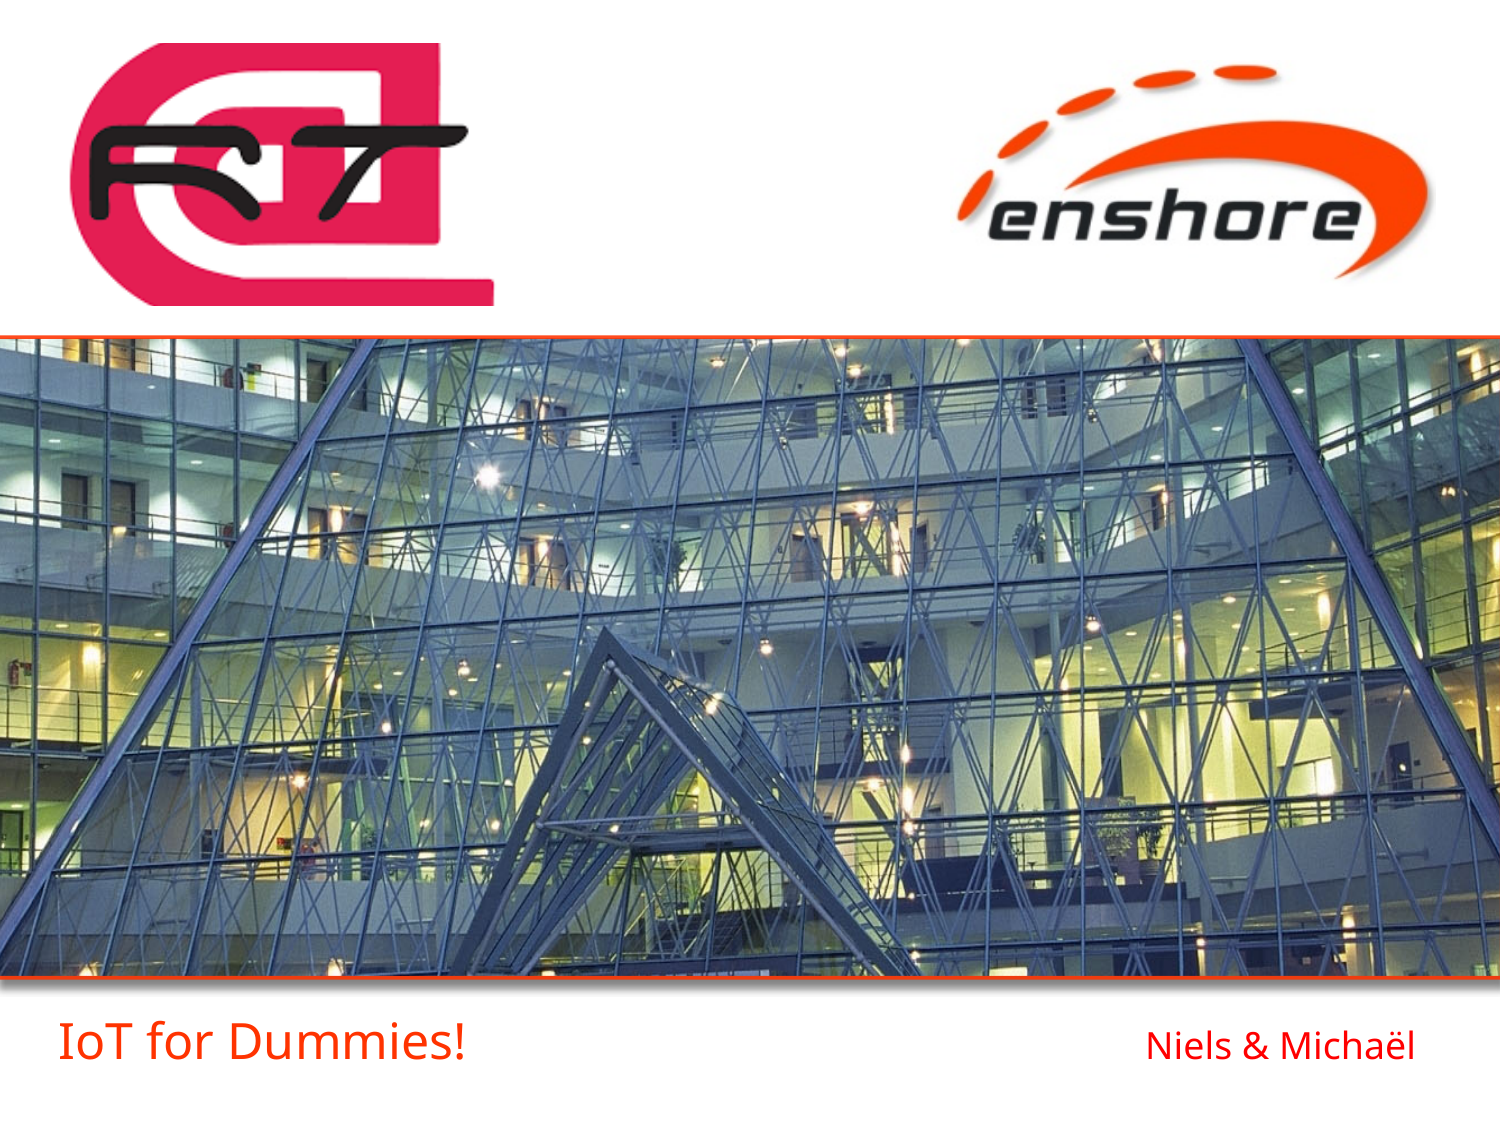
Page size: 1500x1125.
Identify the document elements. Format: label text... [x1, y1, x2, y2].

picture [43, 43, 522, 306]
picture [0, 339, 1499, 975]
picture [950, 60, 1436, 287]
list Niels & Michaël [1130, 1020, 1436, 1075]
list IoT for Dummies! [43, 1008, 958, 1084]
